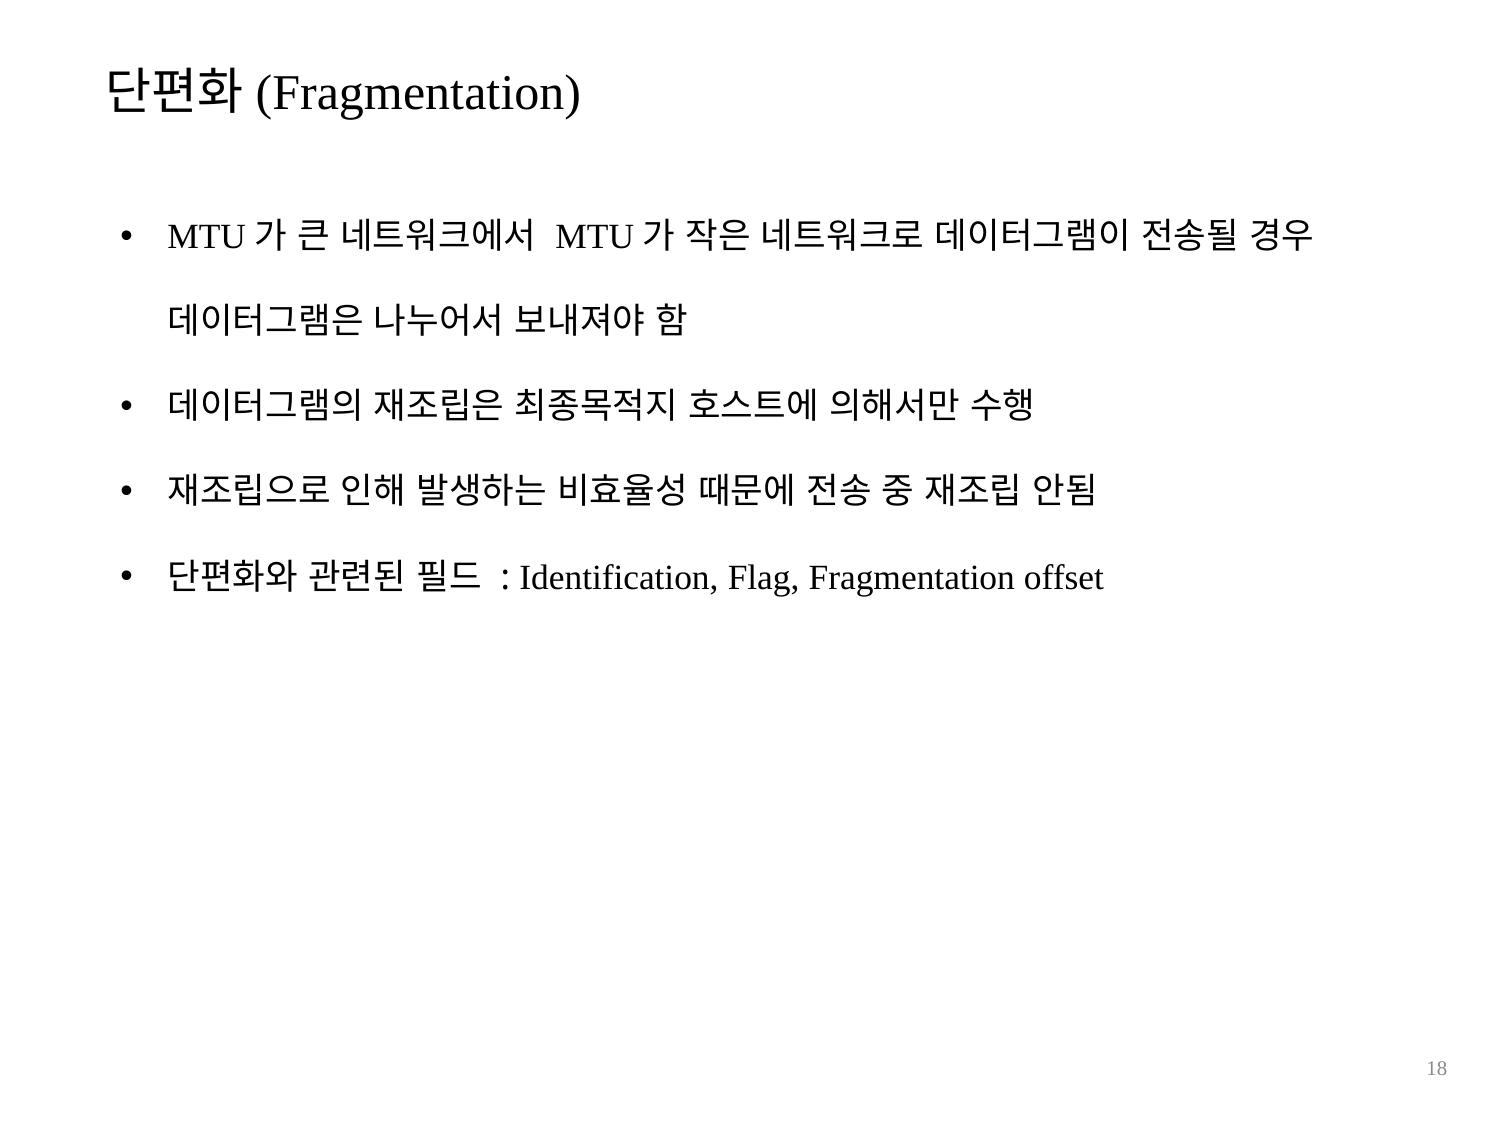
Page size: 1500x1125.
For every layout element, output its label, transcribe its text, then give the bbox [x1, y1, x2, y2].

text_box MTU가 큰 네트워크에서 MTU가 작은 네트워크로 데이터그램이 전송될 경우 데이터그램은 나누어서 보내져야 함 데이터그램의 재조립은 최종목적지 호스트에 의해서만 수행 재조립으로 인해 발생하는 비효율성 때문에 전송 중 재조립 안됨 단편화와 관련된 필드 : Identification, Flag, Fragmentation offset [105, 163, 1457, 604]
slide_number 18 [1124, 1037, 1463, 1097]
text_box 단편화(Fragmentation) [64, 52, 609, 128]
